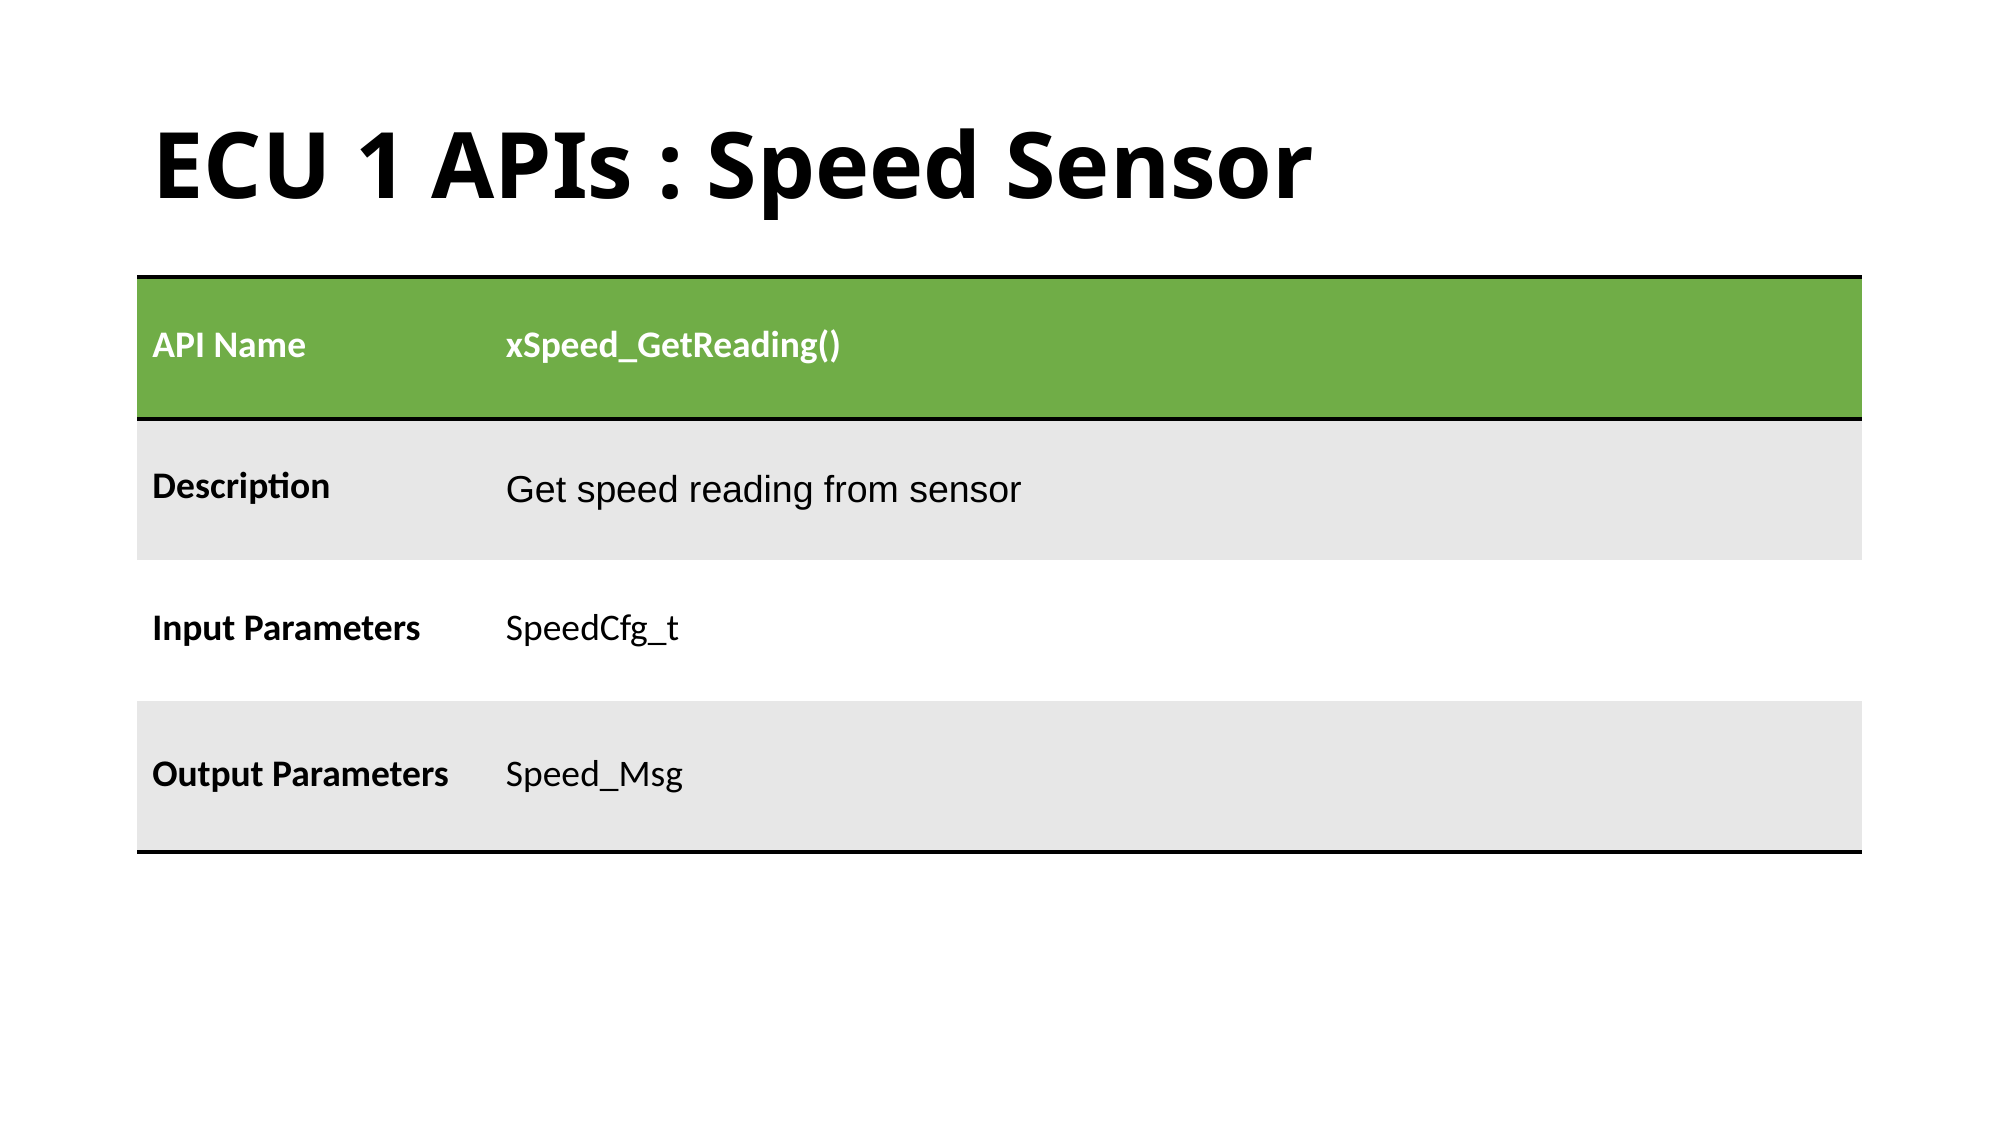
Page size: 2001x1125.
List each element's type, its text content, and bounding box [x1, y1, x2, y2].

table_cell Get speed reading from sensor [491, 421, 1862, 560]
table_cell SpeedCfg_t [491, 560, 1862, 701]
title ECU 1 APIs : Speed Sensor [137, 59, 1863, 278]
table_cell Output Parameters [137, 701, 491, 850]
table_cell Input Parameters [137, 560, 491, 701]
table_header API Name [137, 279, 491, 417]
table_cell Speed_Msg [491, 701, 1862, 850]
table_header xSpeed_GetReading() [491, 279, 1862, 417]
table_cell Description [137, 421, 491, 560]
